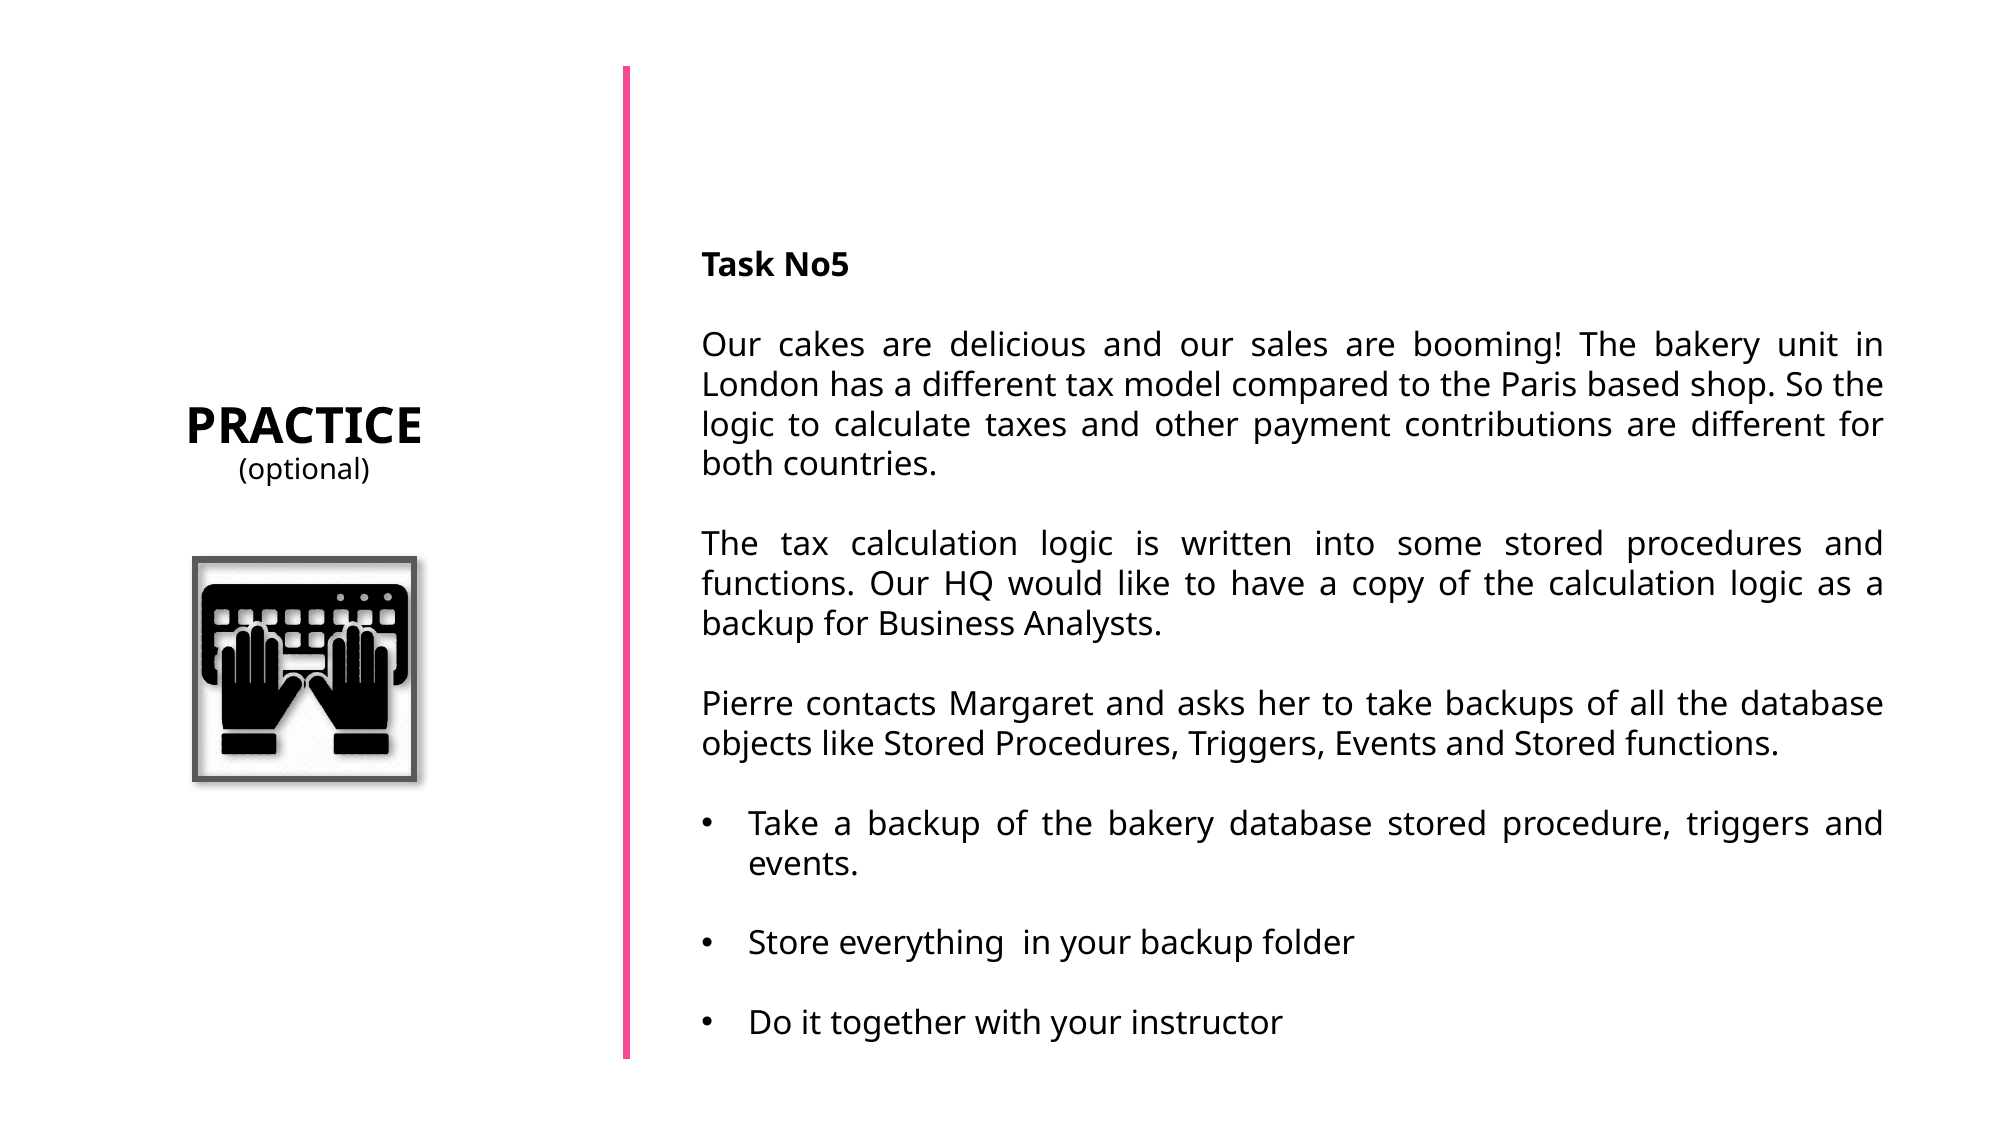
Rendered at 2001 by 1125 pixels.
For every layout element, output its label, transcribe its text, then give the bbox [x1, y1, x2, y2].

text_box Task No5 Our cakes are delicious and our sales are booming! The bakery unit in London has a different tax model compared to the Paris based shop. So the logic to calculate taxes and other payment contributions are different for both countries. The tax calculation logic is written into some stored procedures and functions. Our HQ would like to have a copy of the calculation logic as a backup for Business Analysts. Pierre contacts Margaret and asks her to take backups of all the database objects like Stored Procedures, Triggers, Events and Stored functions. Take a backup of the bakery database stored procedure, triggers and events. Store everything in your backup folder Do it together with your instructor [686, 235, 1902, 1125]
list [197, 562, 412, 776]
title PRACTICE (optional) [3, 353, 606, 534]
